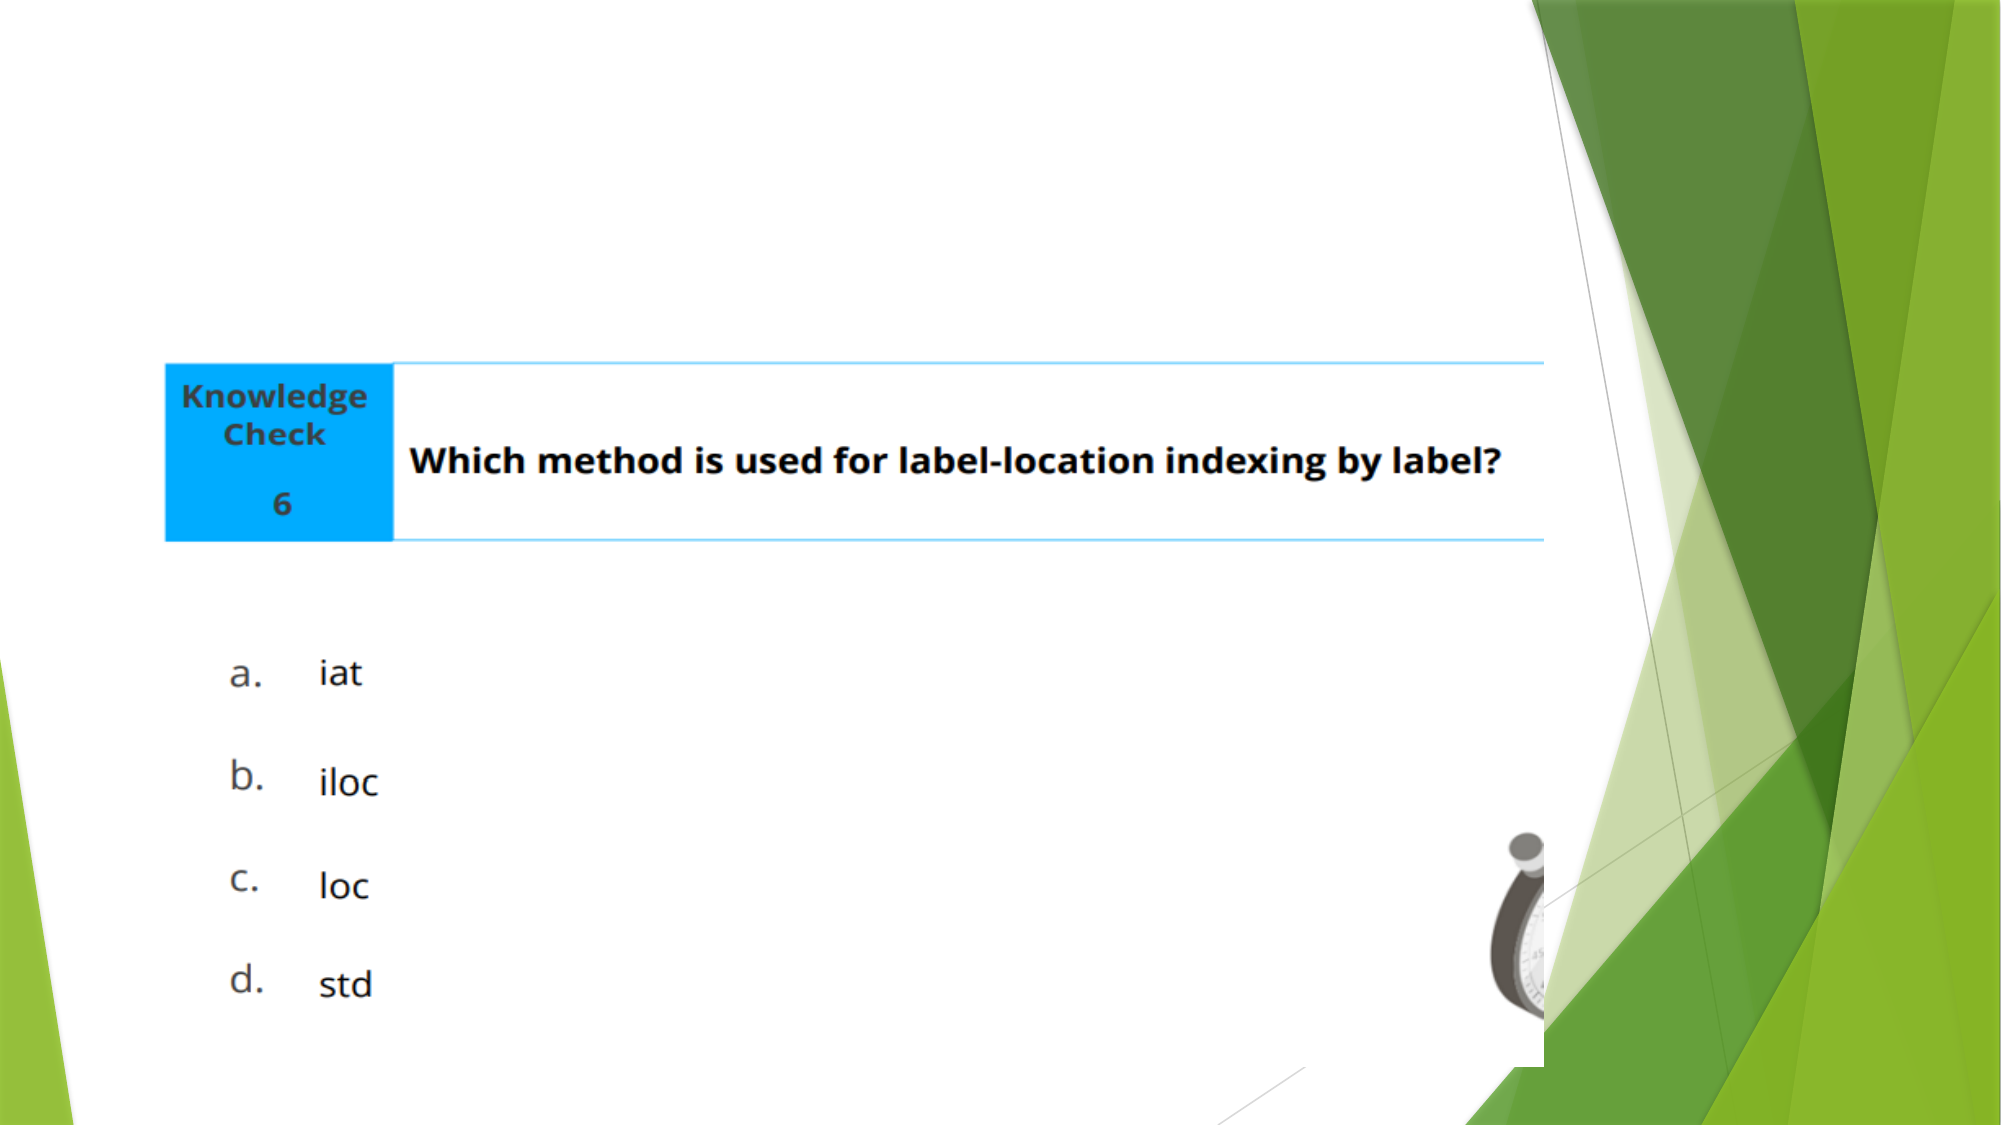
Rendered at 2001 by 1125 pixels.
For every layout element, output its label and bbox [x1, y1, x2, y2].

list [126, 353, 1545, 1068]
